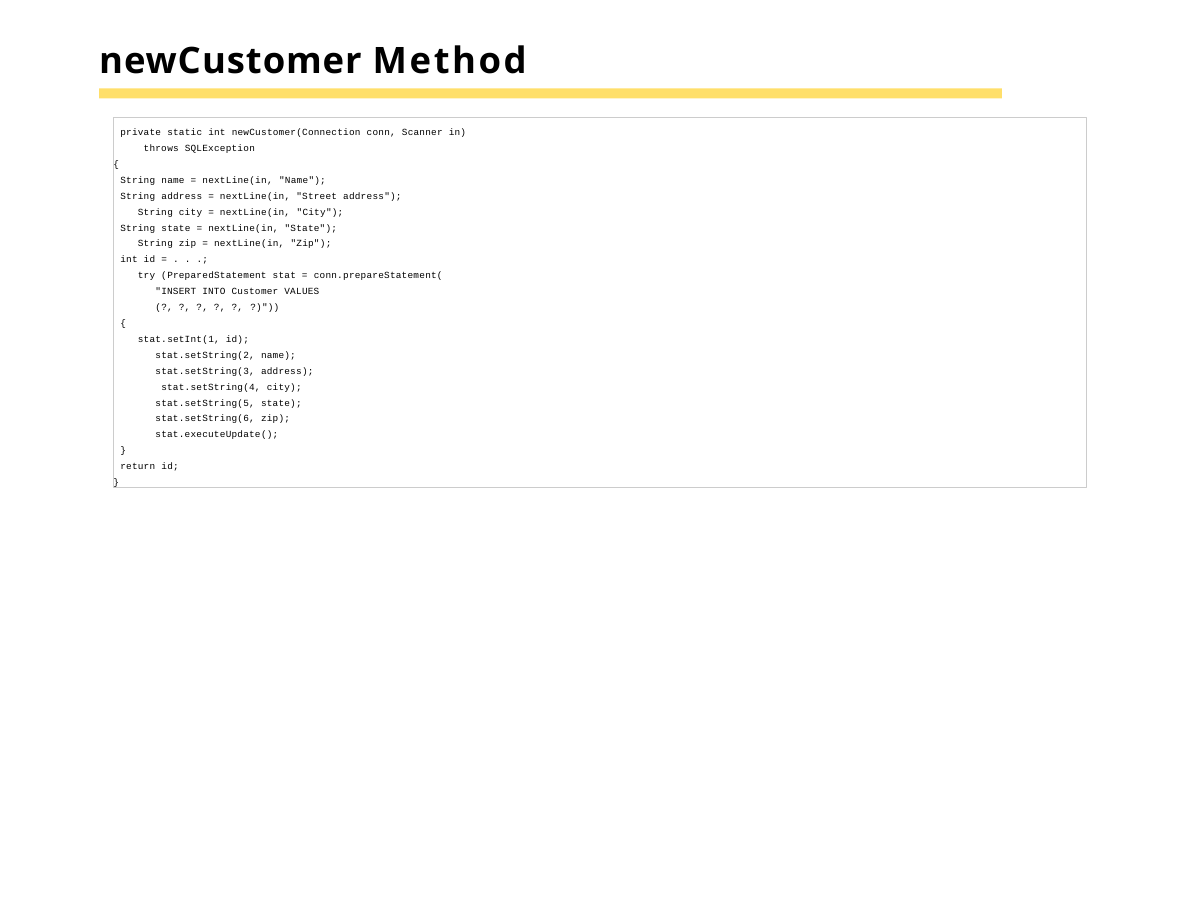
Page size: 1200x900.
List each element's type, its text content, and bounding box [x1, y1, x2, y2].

text_box private static int newCustomer(Connection conn, Scanner in) throws SQLException { String name = nextLine(in, "Name"); String address = nextLine(in, "Street address"); String city = nextLine(in, "City"); String state = nextLine(in, "State"); String zip = nextLine(in, "Zip"); int id = . . .; try (PreparedStatement stat = conn.prepareStatement( "INSERT INTO Customer VALUES (?, ?, ?, ?, ?, ?)")) { stat.setInt(1, id); stat.setString(2, name); stat.setString(3, address); stat.setString(4, city); stat.setString(5, state); stat.setString(6, zip); stat.executeUpdate(); } return id; } [113, 117, 1087, 488]
title newCustomer Method [97, 36, 1103, 188]
